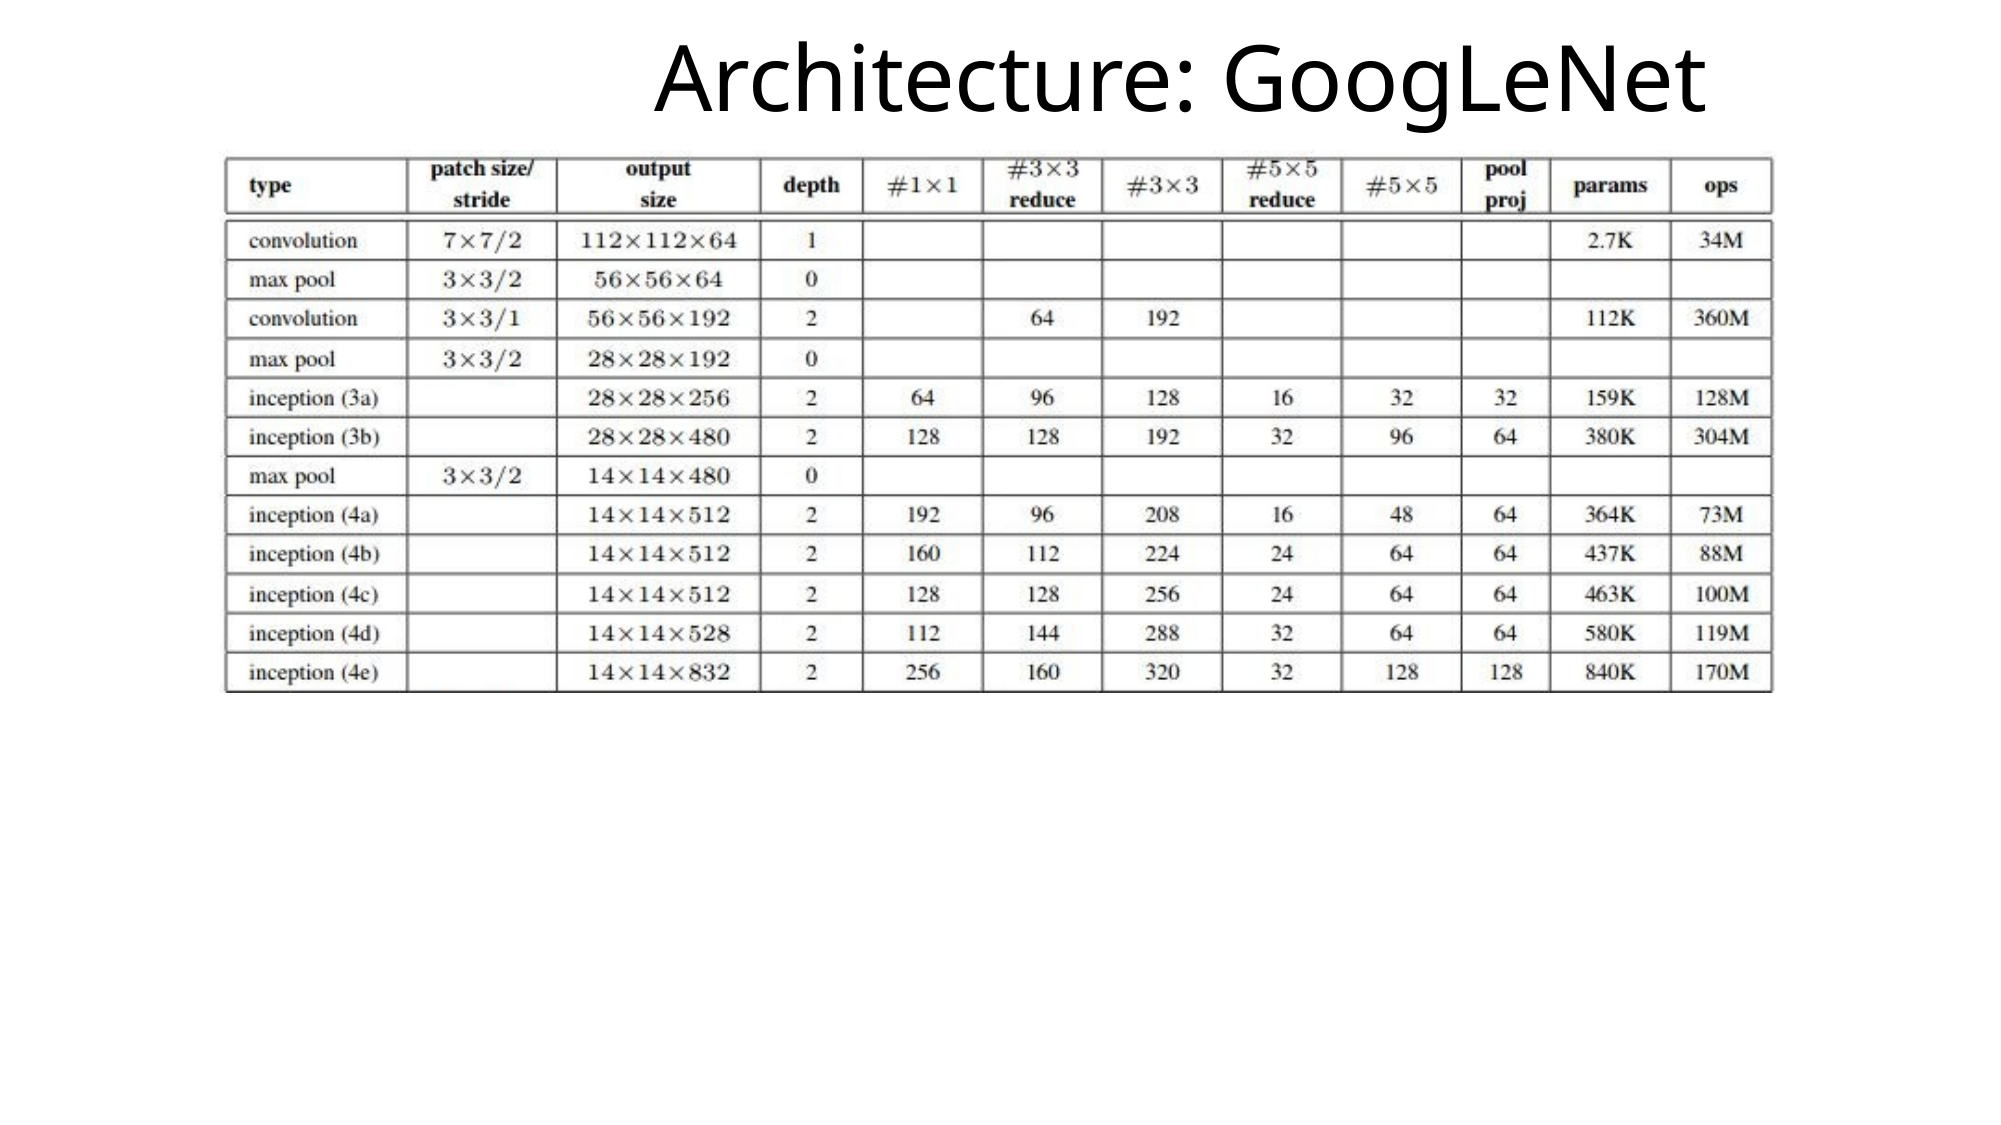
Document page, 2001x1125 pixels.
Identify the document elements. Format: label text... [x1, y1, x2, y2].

picture [219, 150, 1781, 693]
title Architecture: GoogLeNet [183, 0, 1780, 169]
